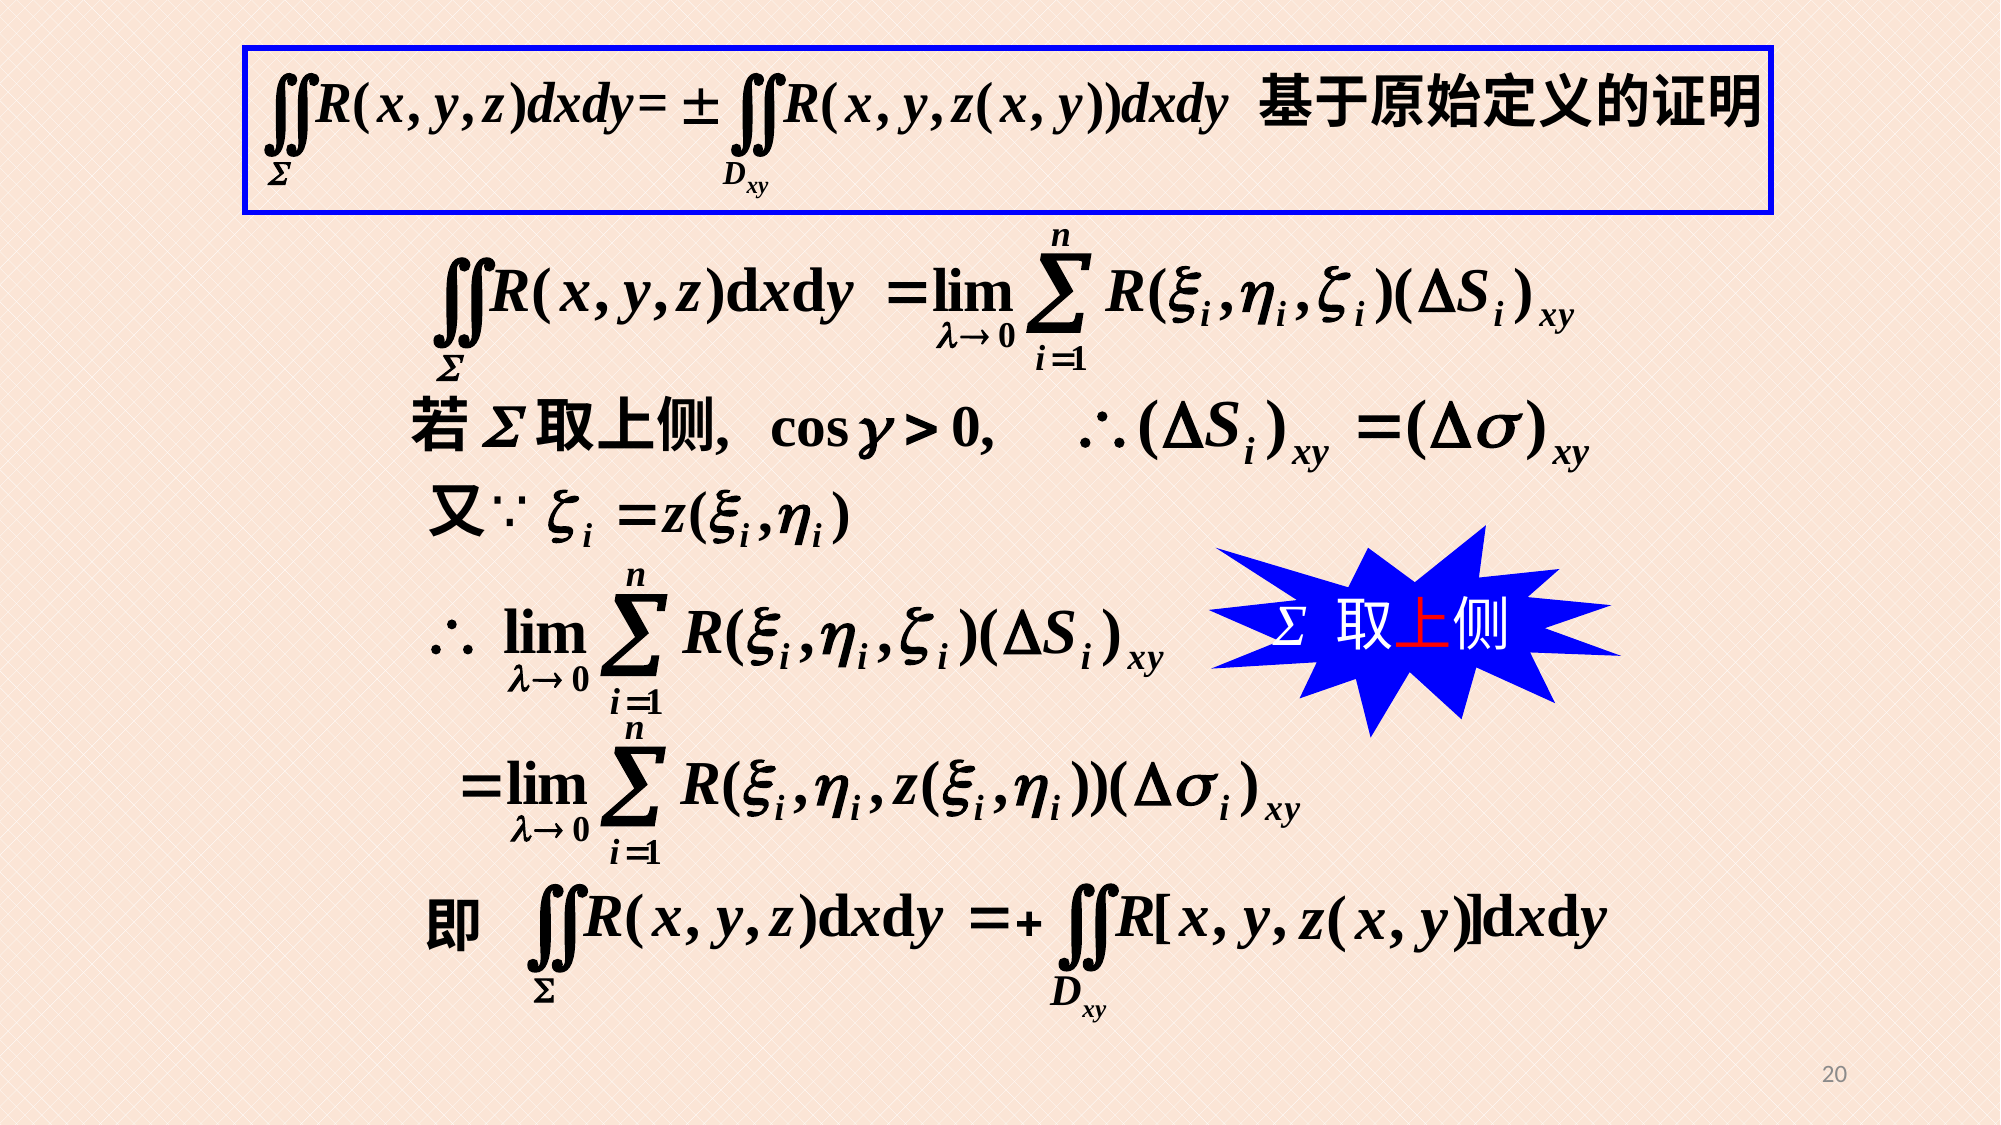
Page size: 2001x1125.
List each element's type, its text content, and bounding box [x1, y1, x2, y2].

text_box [420, 473, 858, 562]
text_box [1208, 525, 1622, 738]
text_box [1041, 961, 1115, 1032]
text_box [424, 546, 1176, 725]
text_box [956, 859, 1622, 1013]
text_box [1288, 881, 1483, 966]
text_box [508, 874, 957, 1014]
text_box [763, 392, 1006, 472]
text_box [247, 50, 1769, 210]
text_box 即 [410, 880, 508, 966]
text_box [436, 700, 1312, 874]
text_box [1073, 379, 1600, 486]
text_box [873, 210, 1590, 380]
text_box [1008, 901, 1052, 946]
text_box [420, 241, 858, 385]
slide_number 20 [1412, 1042, 1863, 1103]
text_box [403, 386, 742, 471]
